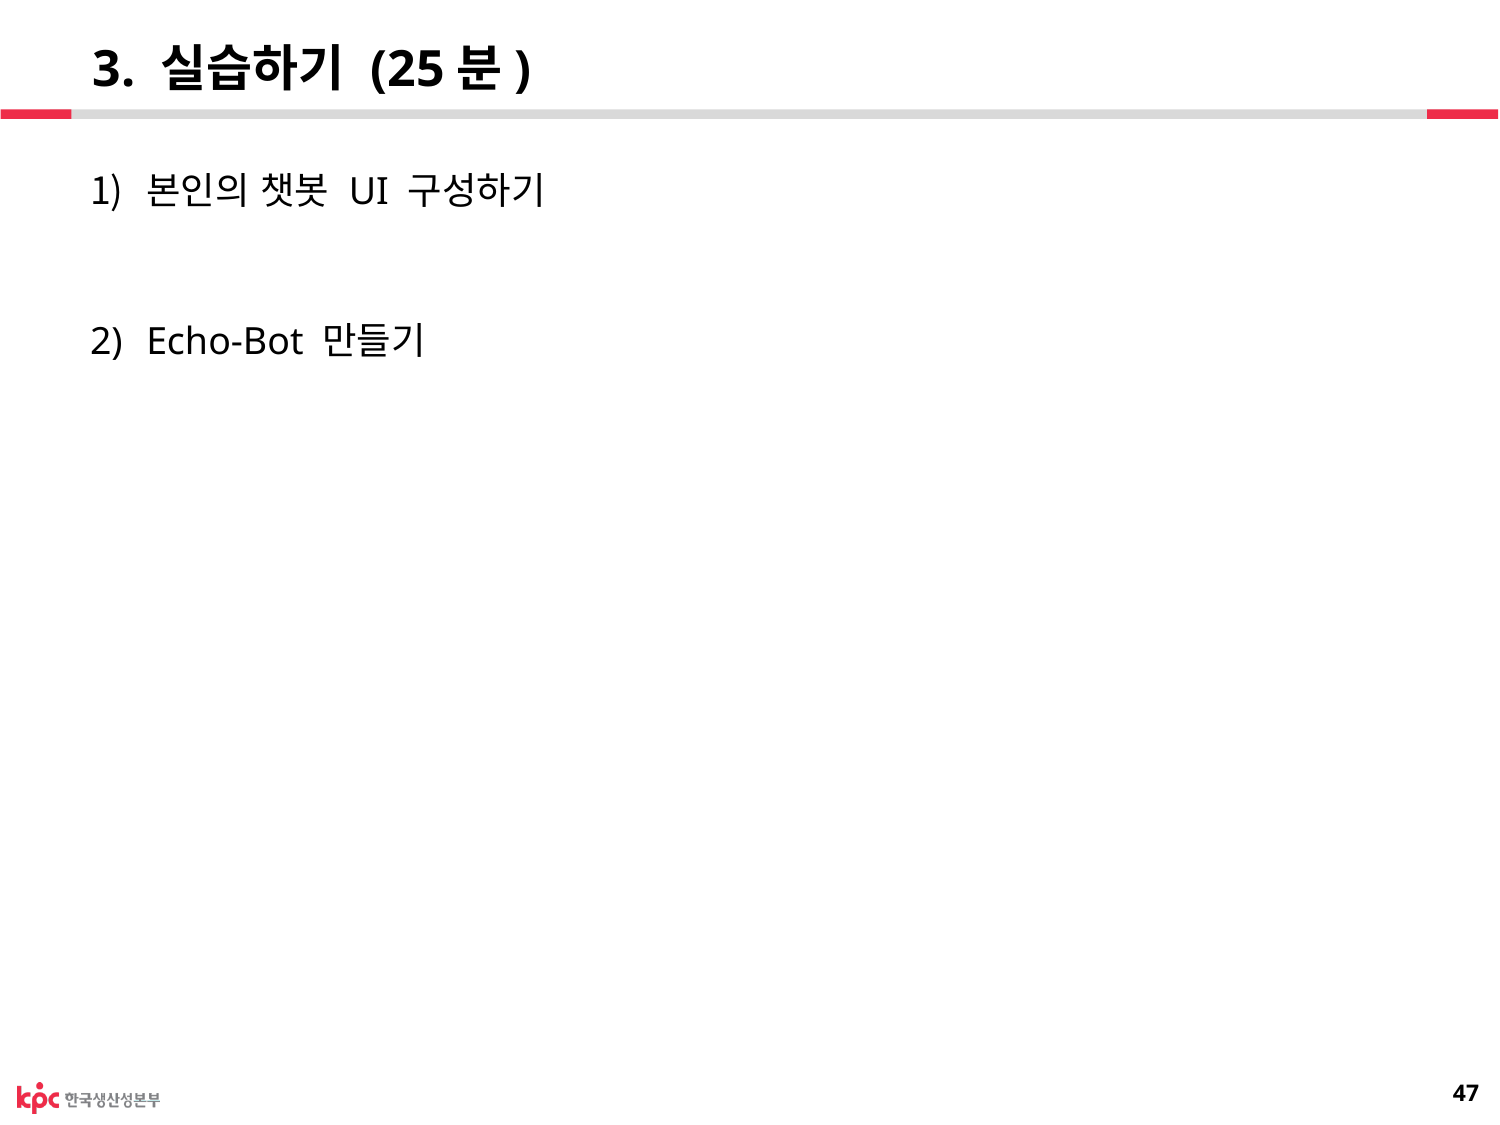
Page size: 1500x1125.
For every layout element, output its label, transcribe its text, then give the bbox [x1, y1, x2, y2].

list 본인의 챗봇 UI 구성하기 Echo-Bot 만들기 [75, 137, 1436, 1012]
title 3. 실습하기 (25분) [64, 19, 1436, 114]
picture [17, 1082, 160, 1114]
